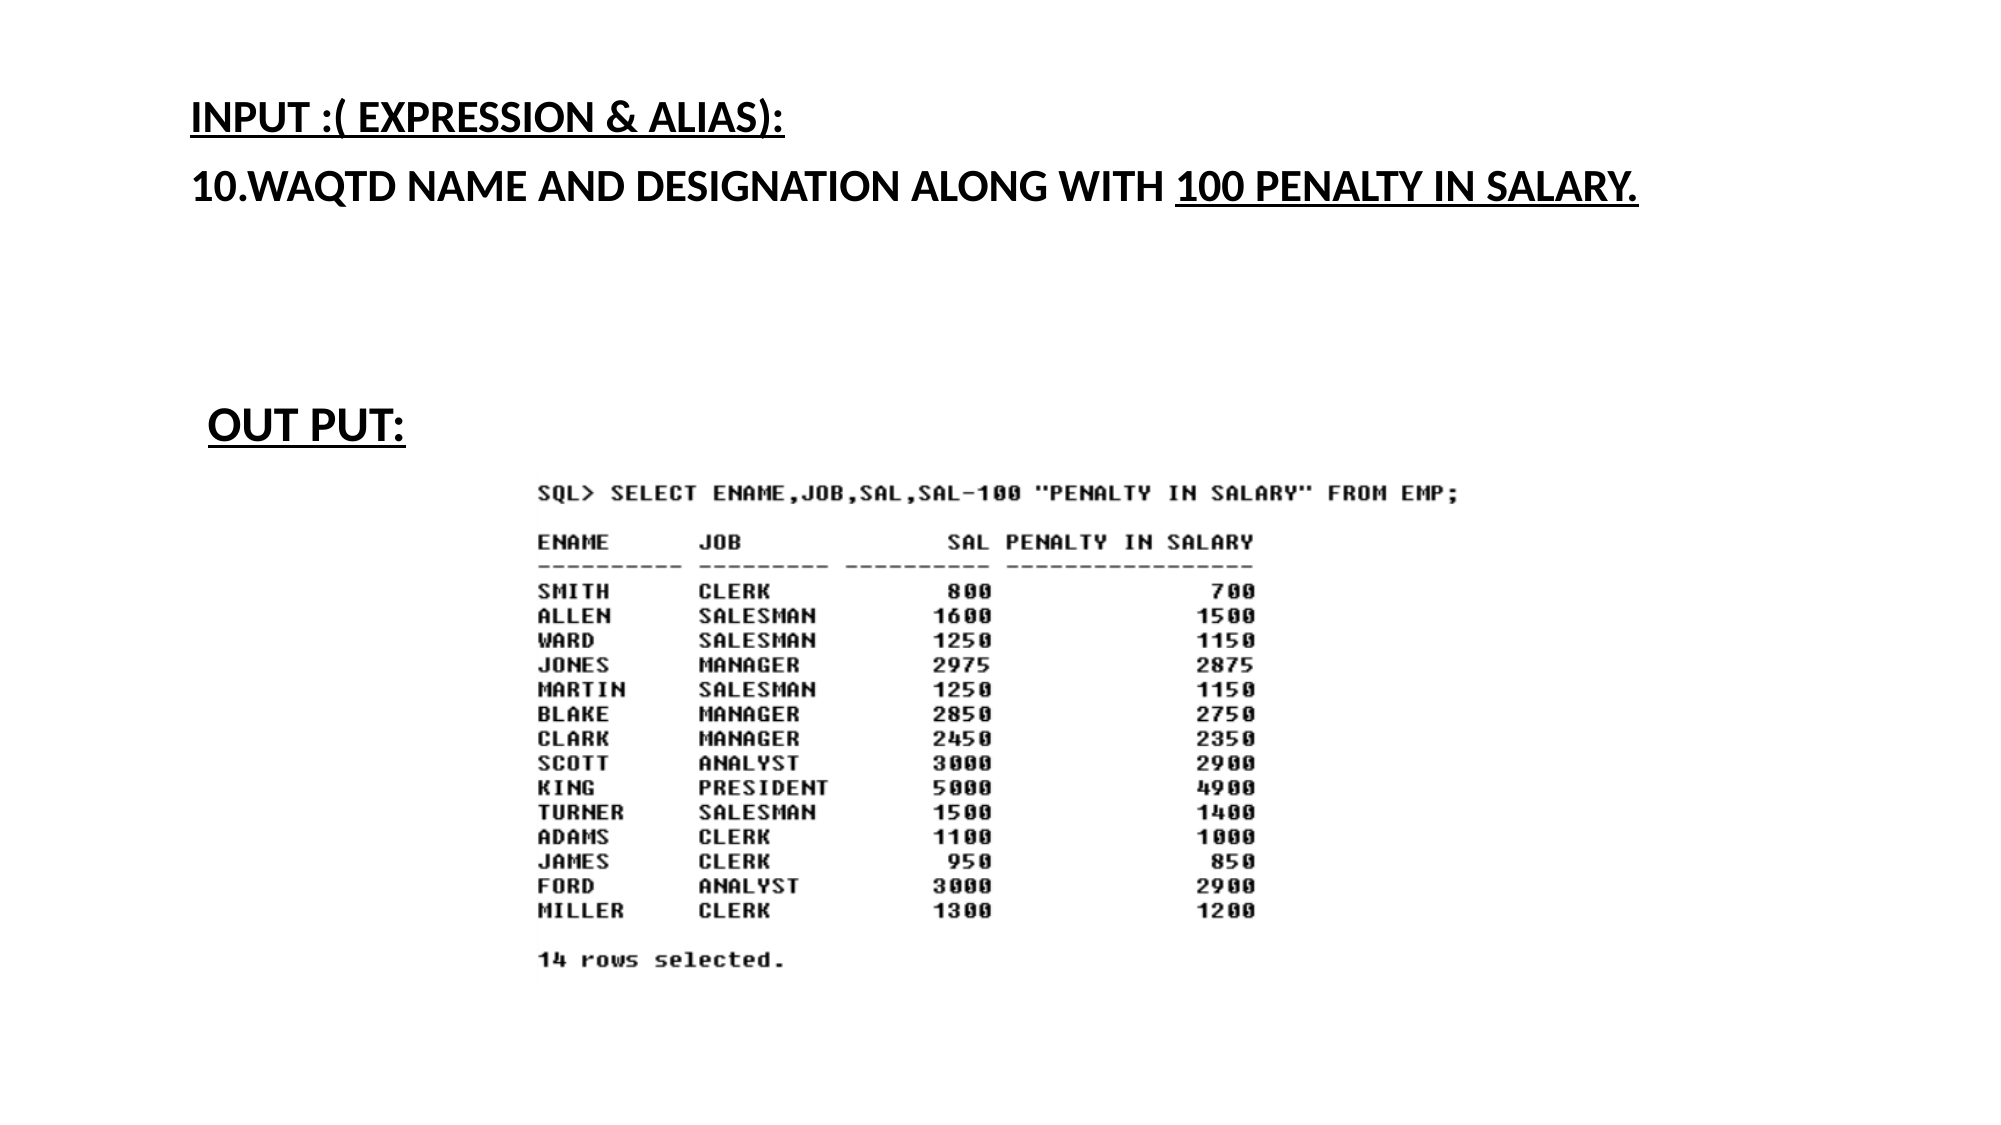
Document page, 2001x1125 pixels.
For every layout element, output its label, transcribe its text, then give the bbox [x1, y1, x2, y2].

text_box INPUT :( EXPRESSION & ALIAS): 10.WAQTD NAME AND DESIGNATION ALONG WITH 100 PENALTY IN SALARY. [175, 83, 1777, 219]
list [537, 470, 1540, 987]
list OUT PUT: [192, 324, 566, 460]
